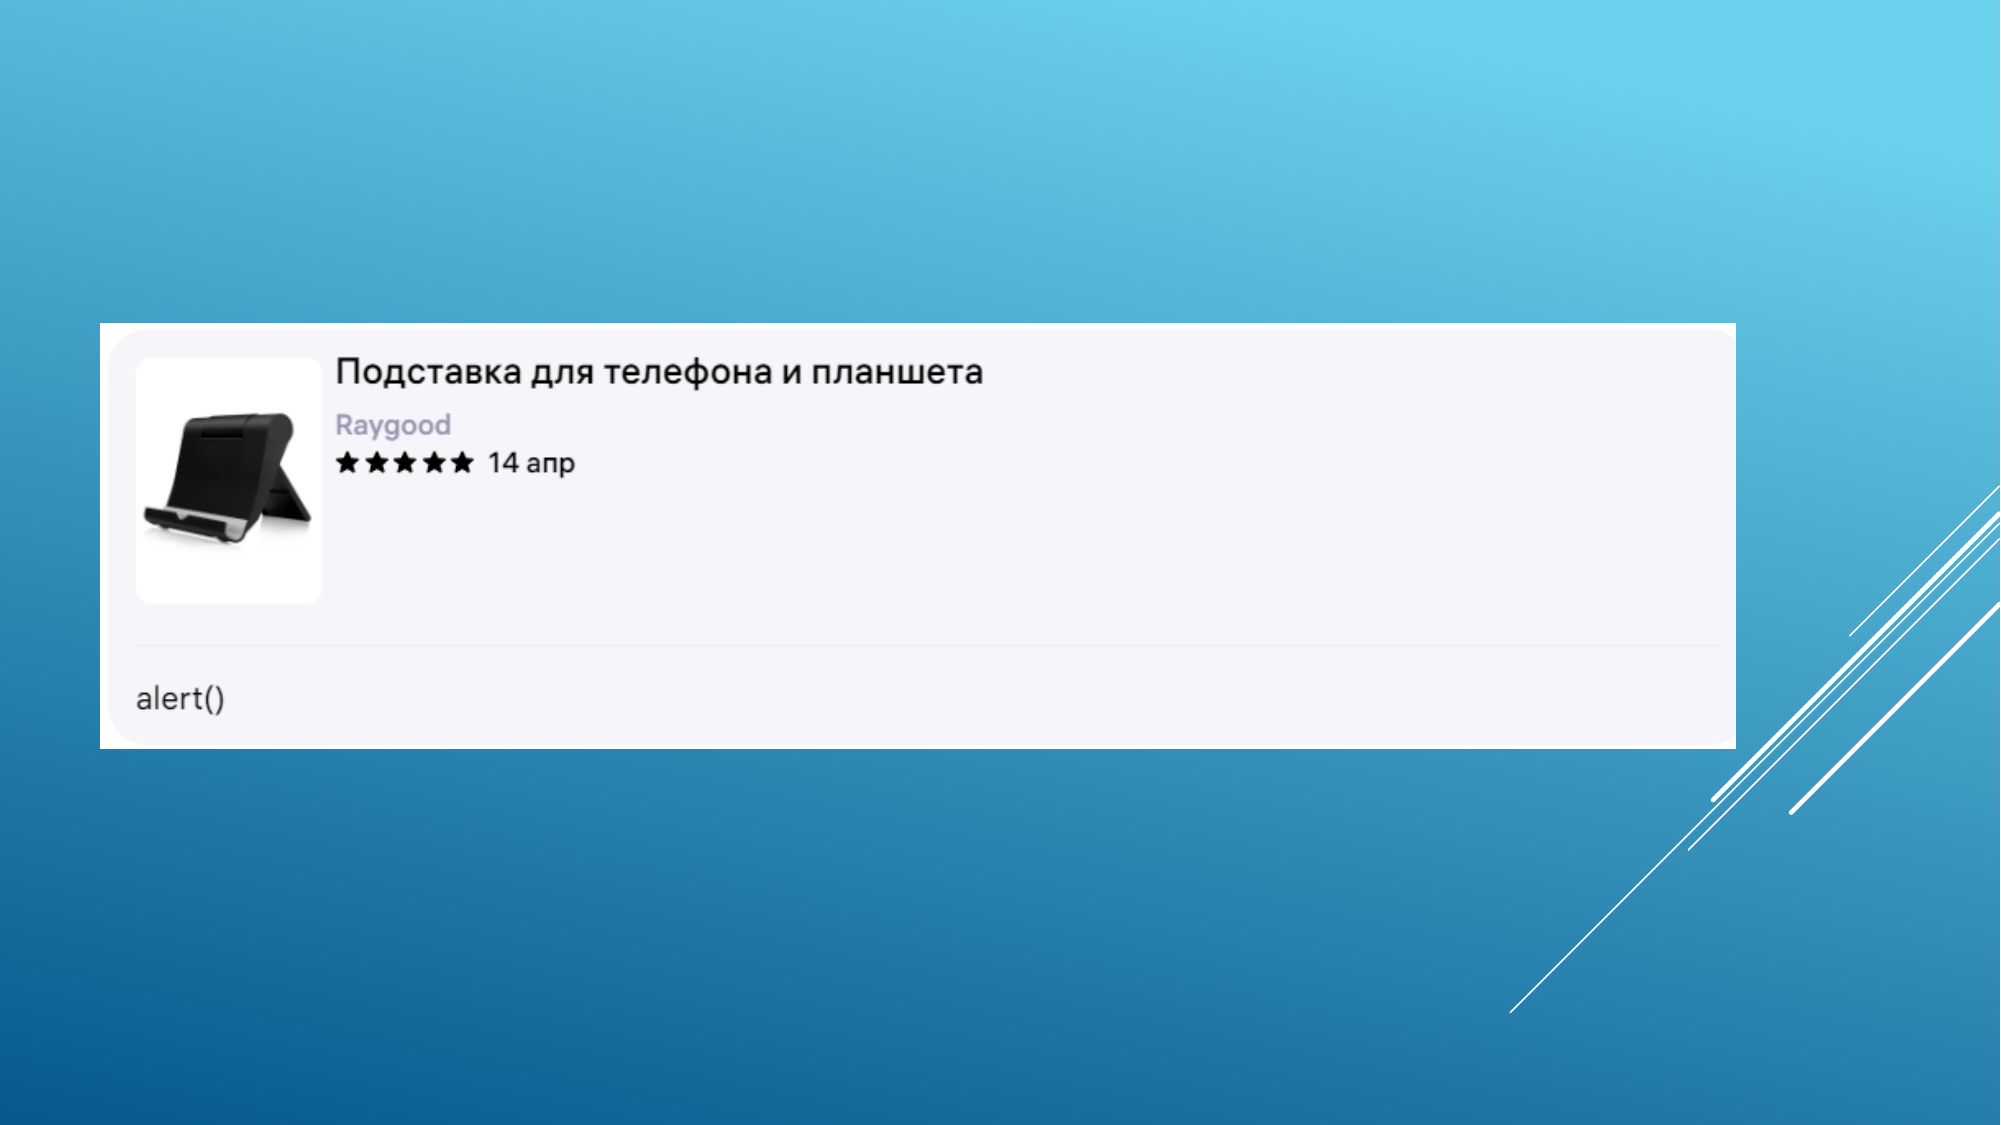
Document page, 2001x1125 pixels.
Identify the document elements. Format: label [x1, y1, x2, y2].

picture [100, 323, 1736, 749]
